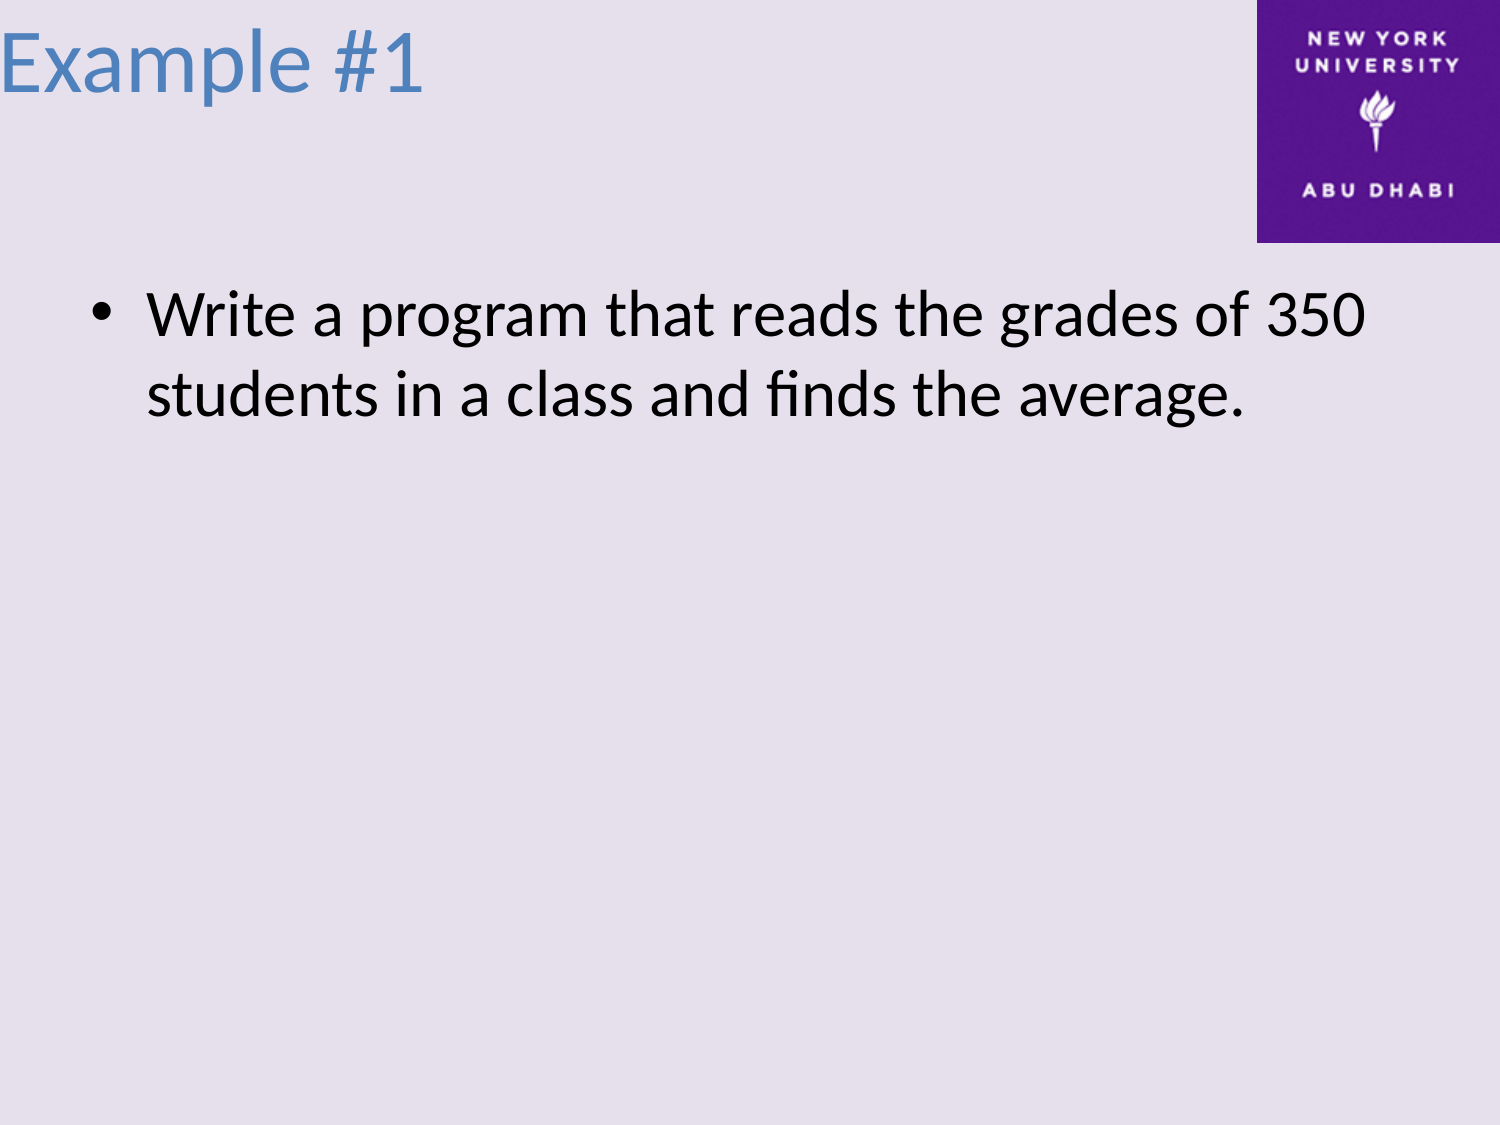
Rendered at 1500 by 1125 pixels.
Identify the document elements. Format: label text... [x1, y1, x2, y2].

title Example #1 [0, 0, 888, 150]
list Write a program that reads the grades of 350 students in a class and finds the average. [75, 262, 1425, 1005]
picture [1257, 0, 1500, 243]
